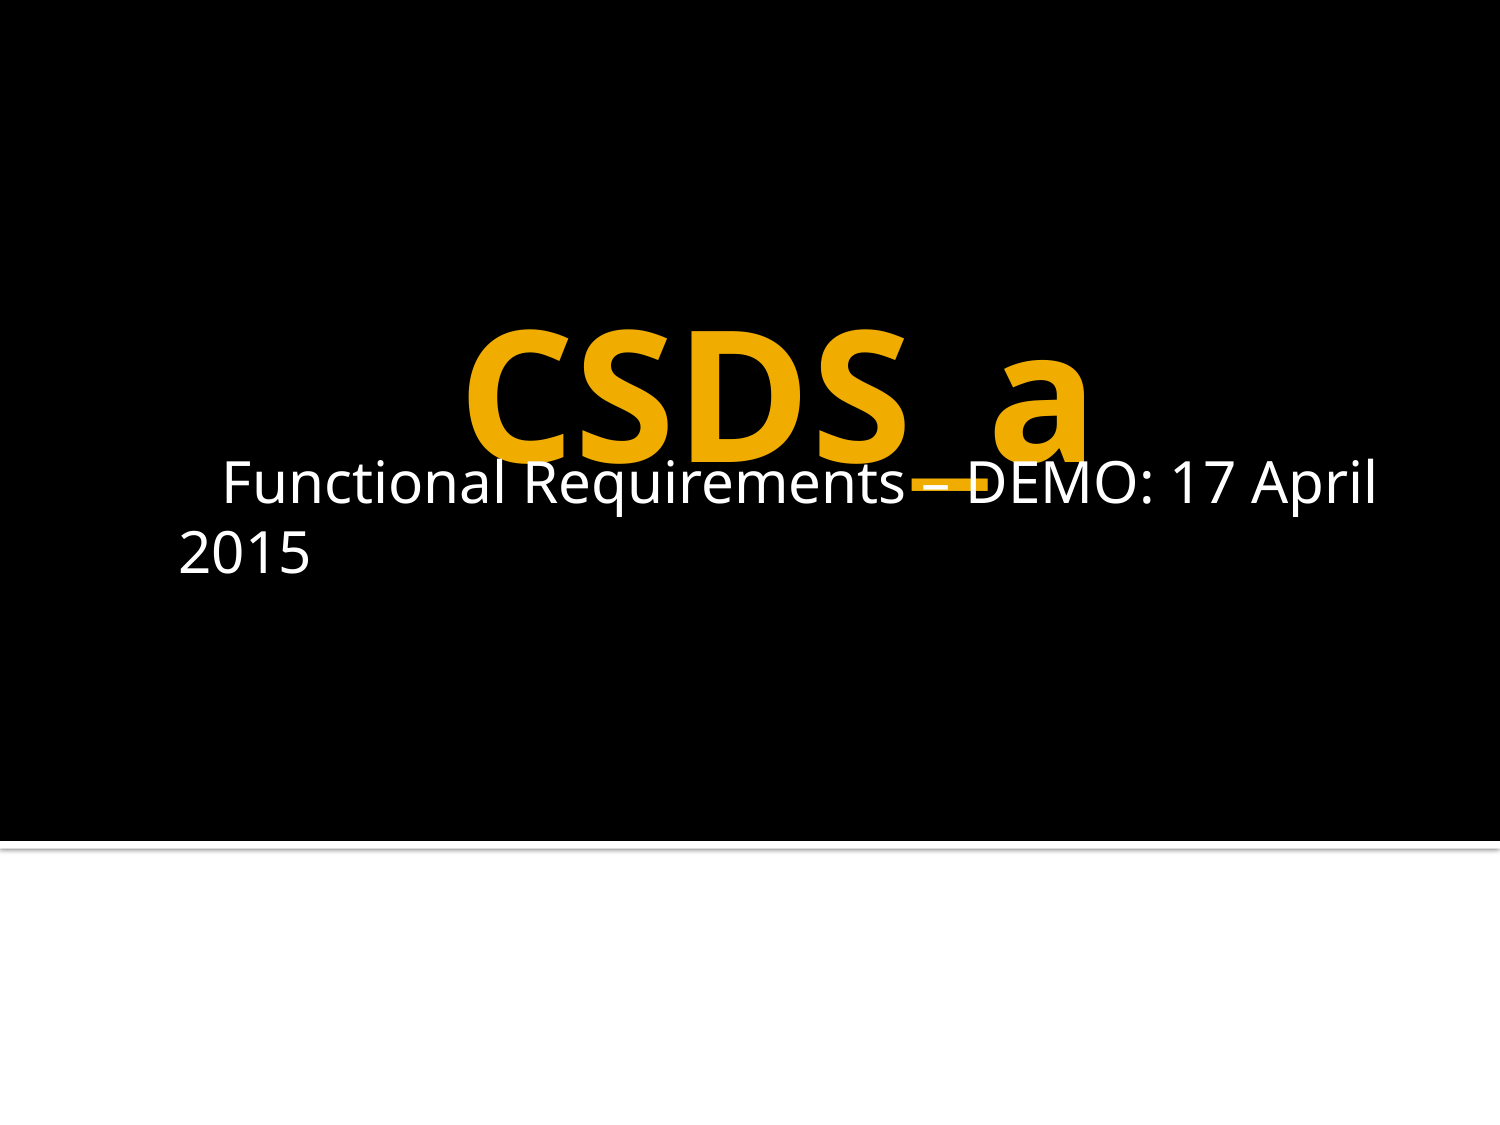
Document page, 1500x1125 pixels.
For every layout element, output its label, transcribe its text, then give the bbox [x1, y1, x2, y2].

text_box Functional Requirements – DEMO: 17 April 2015 [159, 515, 1461, 655]
text_box CSDS_a [112, 278, 1437, 554]
